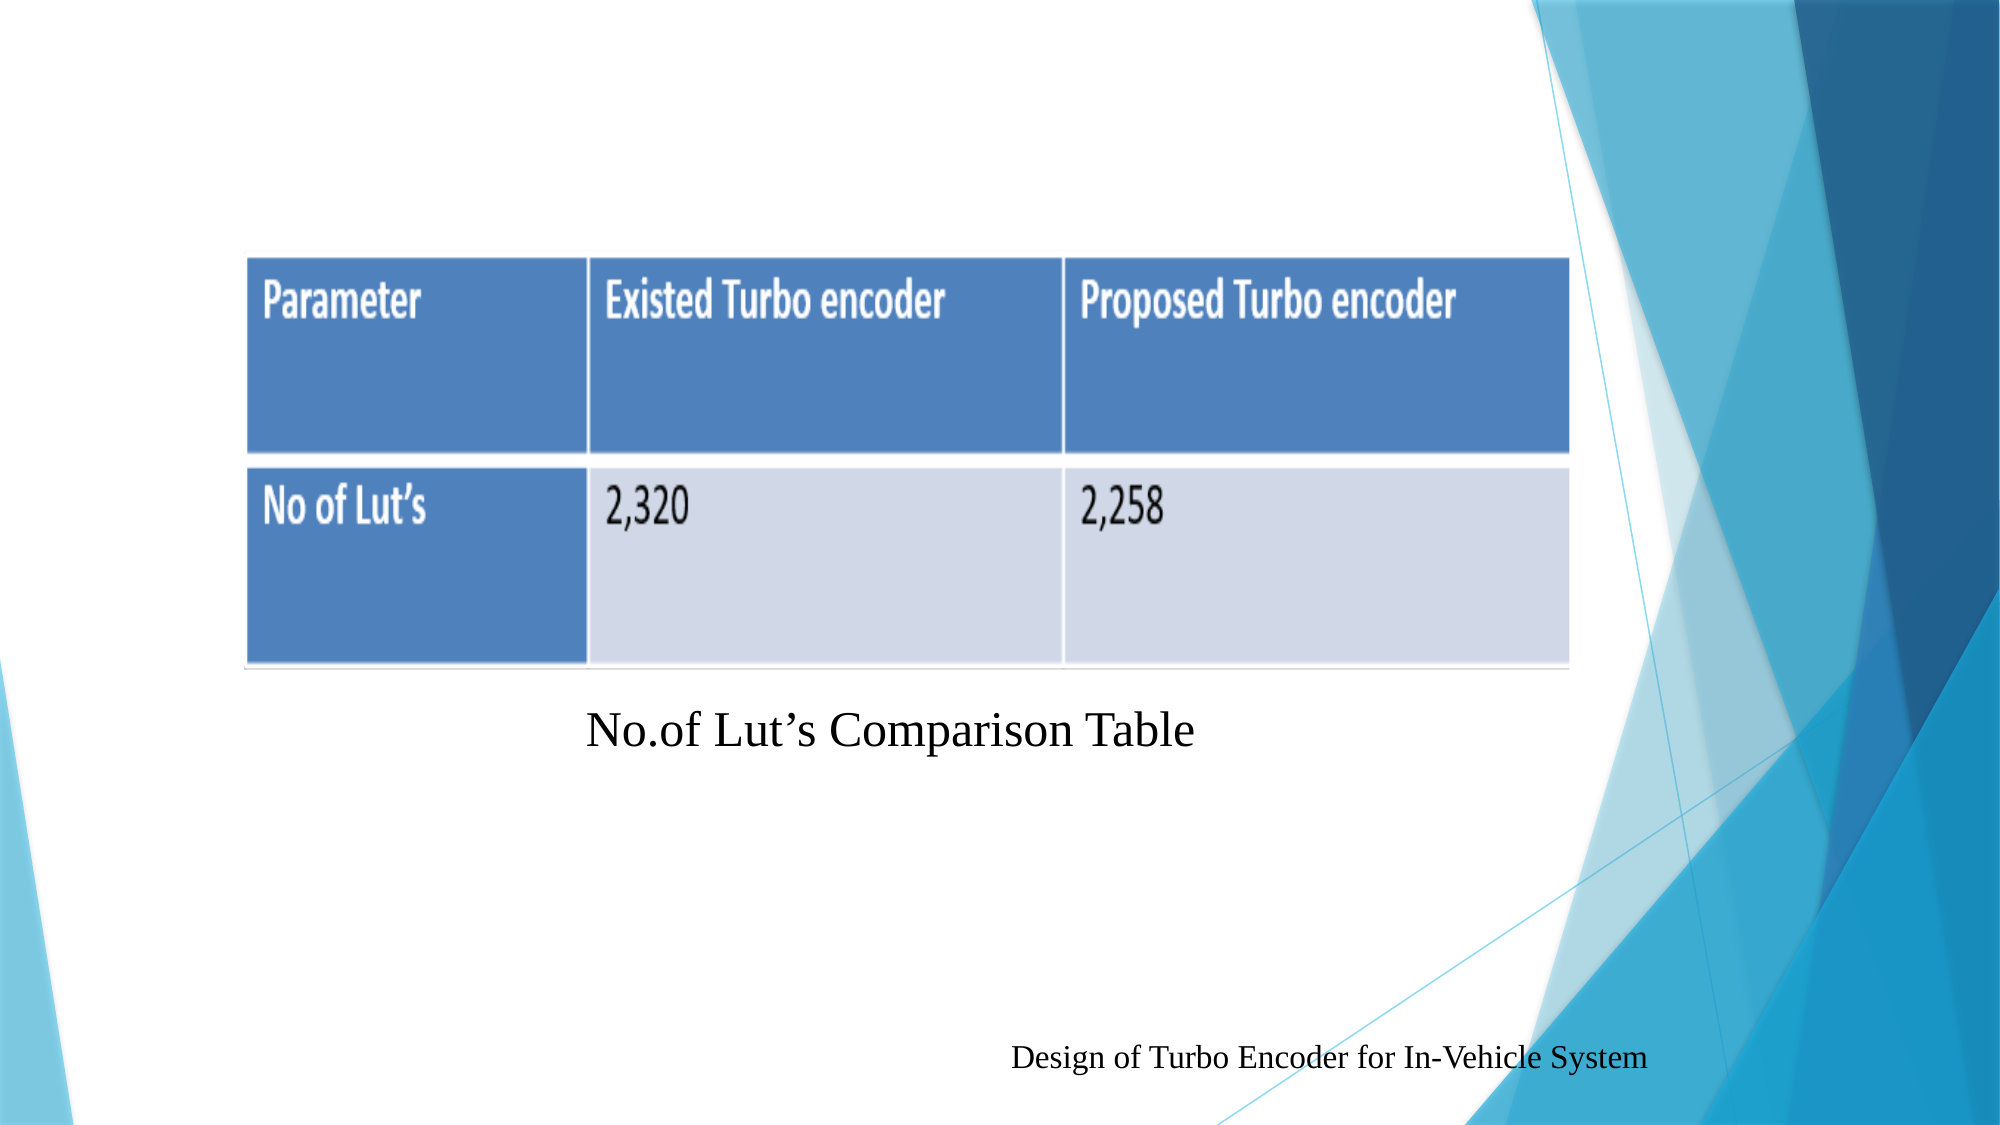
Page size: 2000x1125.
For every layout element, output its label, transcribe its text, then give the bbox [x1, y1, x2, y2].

picture [243, 243, 1570, 672]
footer Design of Turbo Encoder for In-Vehicle System [996, 1025, 1847, 1085]
title No.of Lut’s Comparison Table [208, 671, 1619, 765]
